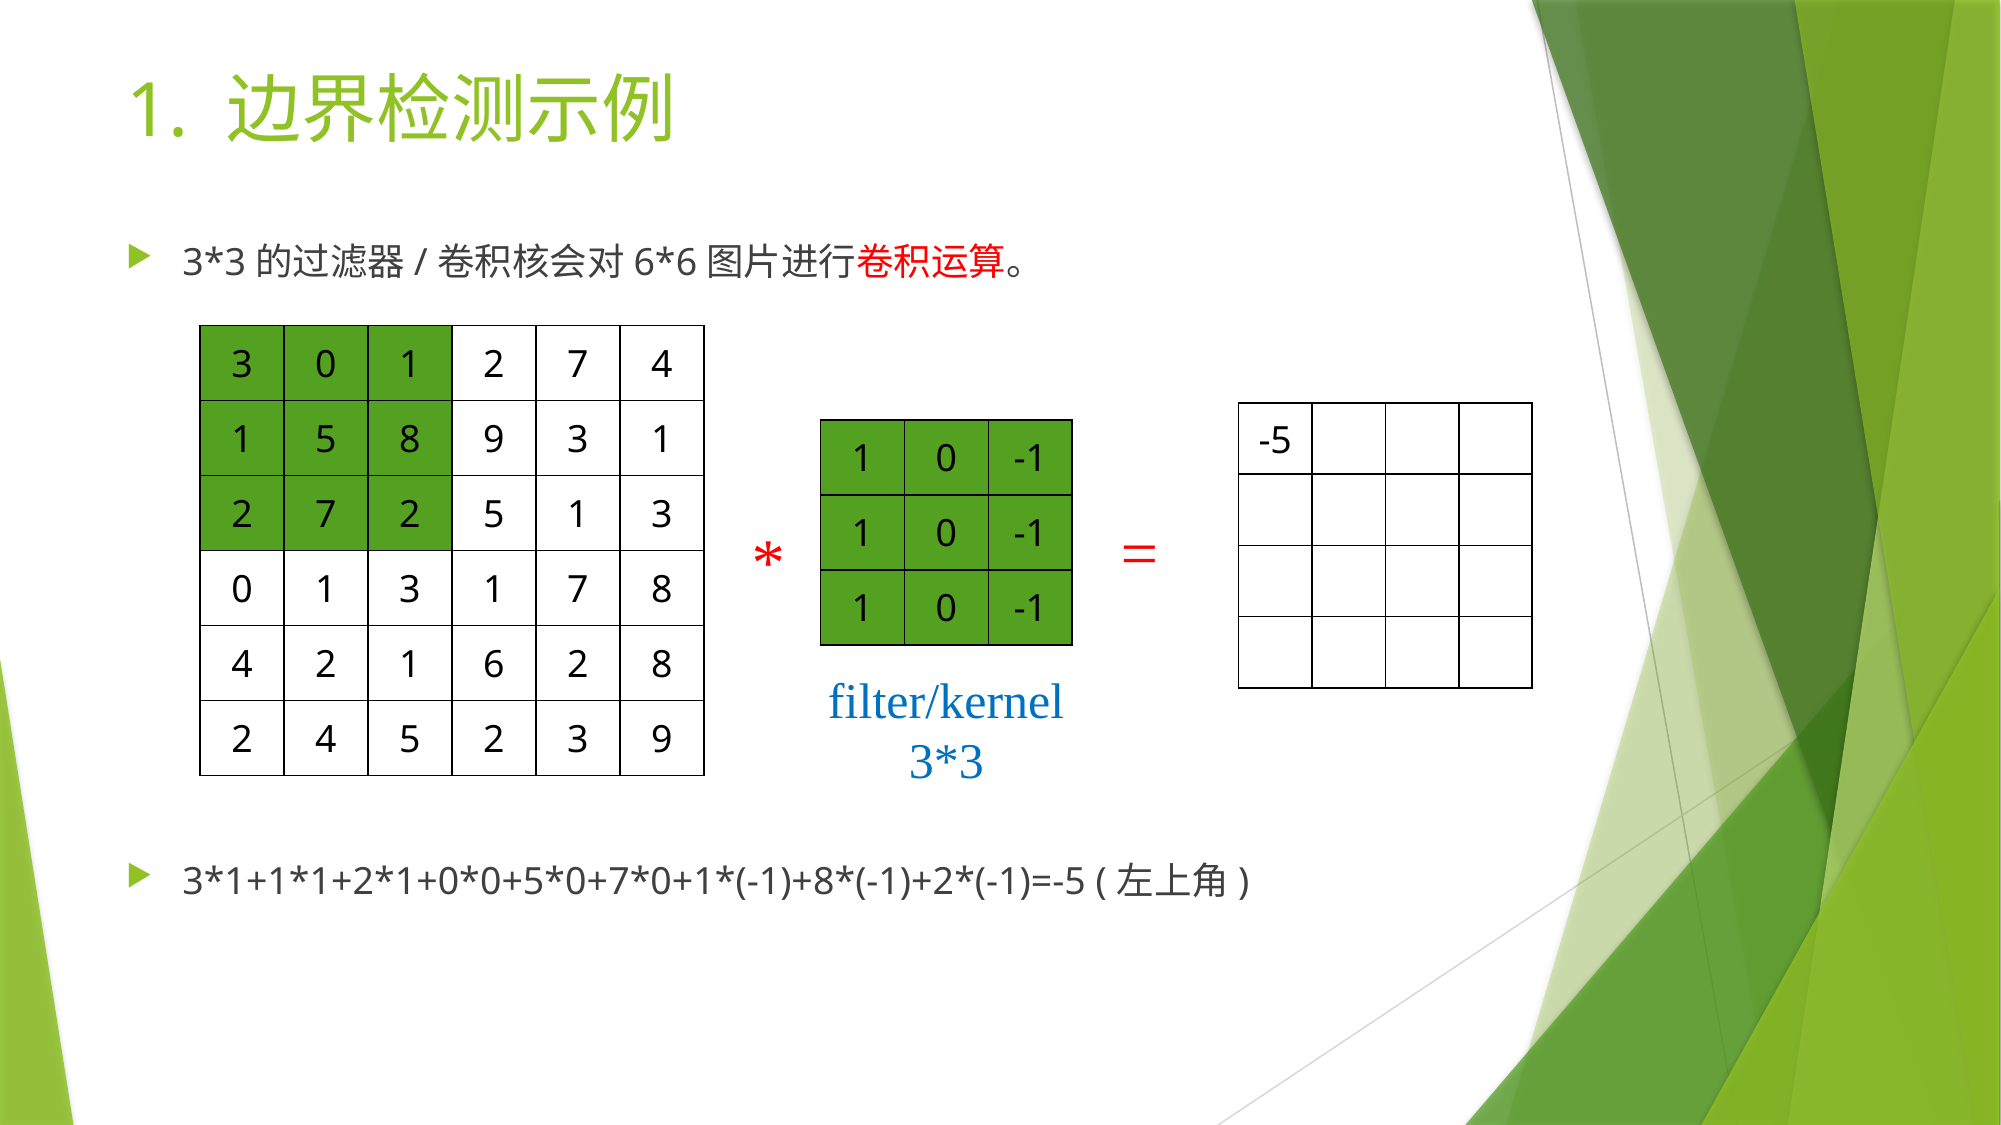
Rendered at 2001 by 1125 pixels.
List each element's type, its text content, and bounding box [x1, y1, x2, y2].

table_header 2 [453, 326, 535, 400]
table_cell 3 [537, 401, 619, 475]
list 3*3的过滤器/卷积核会对6*6图片进行卷积运算。 3*1+1*1+2*1+0*0+5*0+7*0+1*(-1)+8*(-1)+2*(-1)=-5 (左上角) [111, 208, 1567, 992]
table_cell 2 [201, 701, 283, 775]
table_cell 8 [621, 626, 703, 700]
table_cell 1 [285, 551, 367, 625]
table_cell 4 [201, 626, 283, 700]
table_header 0 [285, 326, 367, 400]
table_header -1 [989, 421, 1071, 494]
table_cell [1239, 546, 1311, 616]
title 1. 边界检测示例 [111, 54, 1522, 175]
table_cell 5 [285, 401, 367, 475]
table_header [1313, 404, 1385, 473]
table_header [1460, 404, 1531, 473]
table_cell 3 [537, 701, 619, 775]
table_cell 0 [905, 496, 988, 569]
table_cell [1313, 546, 1385, 616]
table_cell 0 [905, 571, 988, 644]
table_header [1386, 404, 1458, 473]
table_cell 5 [369, 701, 451, 775]
table_cell -1 [989, 496, 1071, 569]
table_cell 2 [285, 626, 367, 700]
table_cell 7 [285, 476, 367, 550]
table_cell 5 [453, 476, 535, 550]
table_cell 9 [621, 701, 703, 775]
table_cell 1 [621, 401, 703, 475]
table_cell [1386, 617, 1458, 687]
table_cell [1313, 617, 1385, 687]
table_cell 2 [369, 476, 451, 550]
table_cell 9 [453, 401, 535, 475]
table_cell 8 [621, 551, 703, 625]
table_cell 1 [453, 551, 535, 625]
table_cell 0 [201, 551, 283, 625]
table_header 4 [621, 326, 703, 400]
table_cell 1 [201, 401, 283, 475]
table_cell 1 [537, 476, 619, 550]
table_cell [1313, 475, 1385, 545]
table_cell 3 [621, 476, 703, 550]
text_box filter/kernel 3*3 [813, 661, 1080, 797]
table_cell [1239, 617, 1311, 687]
table_cell [1386, 475, 1458, 545]
table_cell 3 [369, 551, 451, 625]
table_cell 1 [821, 496, 904, 569]
table_cell [1460, 617, 1531, 687]
table_cell [1386, 546, 1458, 616]
table_cell 2 [453, 701, 535, 775]
table_cell 4 [285, 701, 367, 775]
table_cell 2 [201, 476, 283, 550]
table_header 1 [821, 421, 904, 494]
table_cell [1460, 475, 1531, 545]
table_cell 7 [537, 551, 619, 625]
table_header -5 [1239, 404, 1311, 473]
table_header 3 [201, 326, 283, 400]
table_cell 1 [821, 571, 904, 644]
text_box * [736, 511, 792, 607]
table_header 7 [537, 326, 619, 400]
text_box = [1105, 502, 1161, 597]
table_cell 2 [537, 626, 619, 700]
table_cell 6 [453, 626, 535, 700]
table_cell 8 [369, 401, 451, 475]
table_cell -1 [989, 571, 1071, 644]
table_header 1 [369, 326, 451, 400]
table_header 0 [905, 421, 988, 494]
table_cell [1239, 475, 1311, 545]
table_cell 1 [369, 626, 451, 700]
table_cell [1460, 546, 1531, 616]
